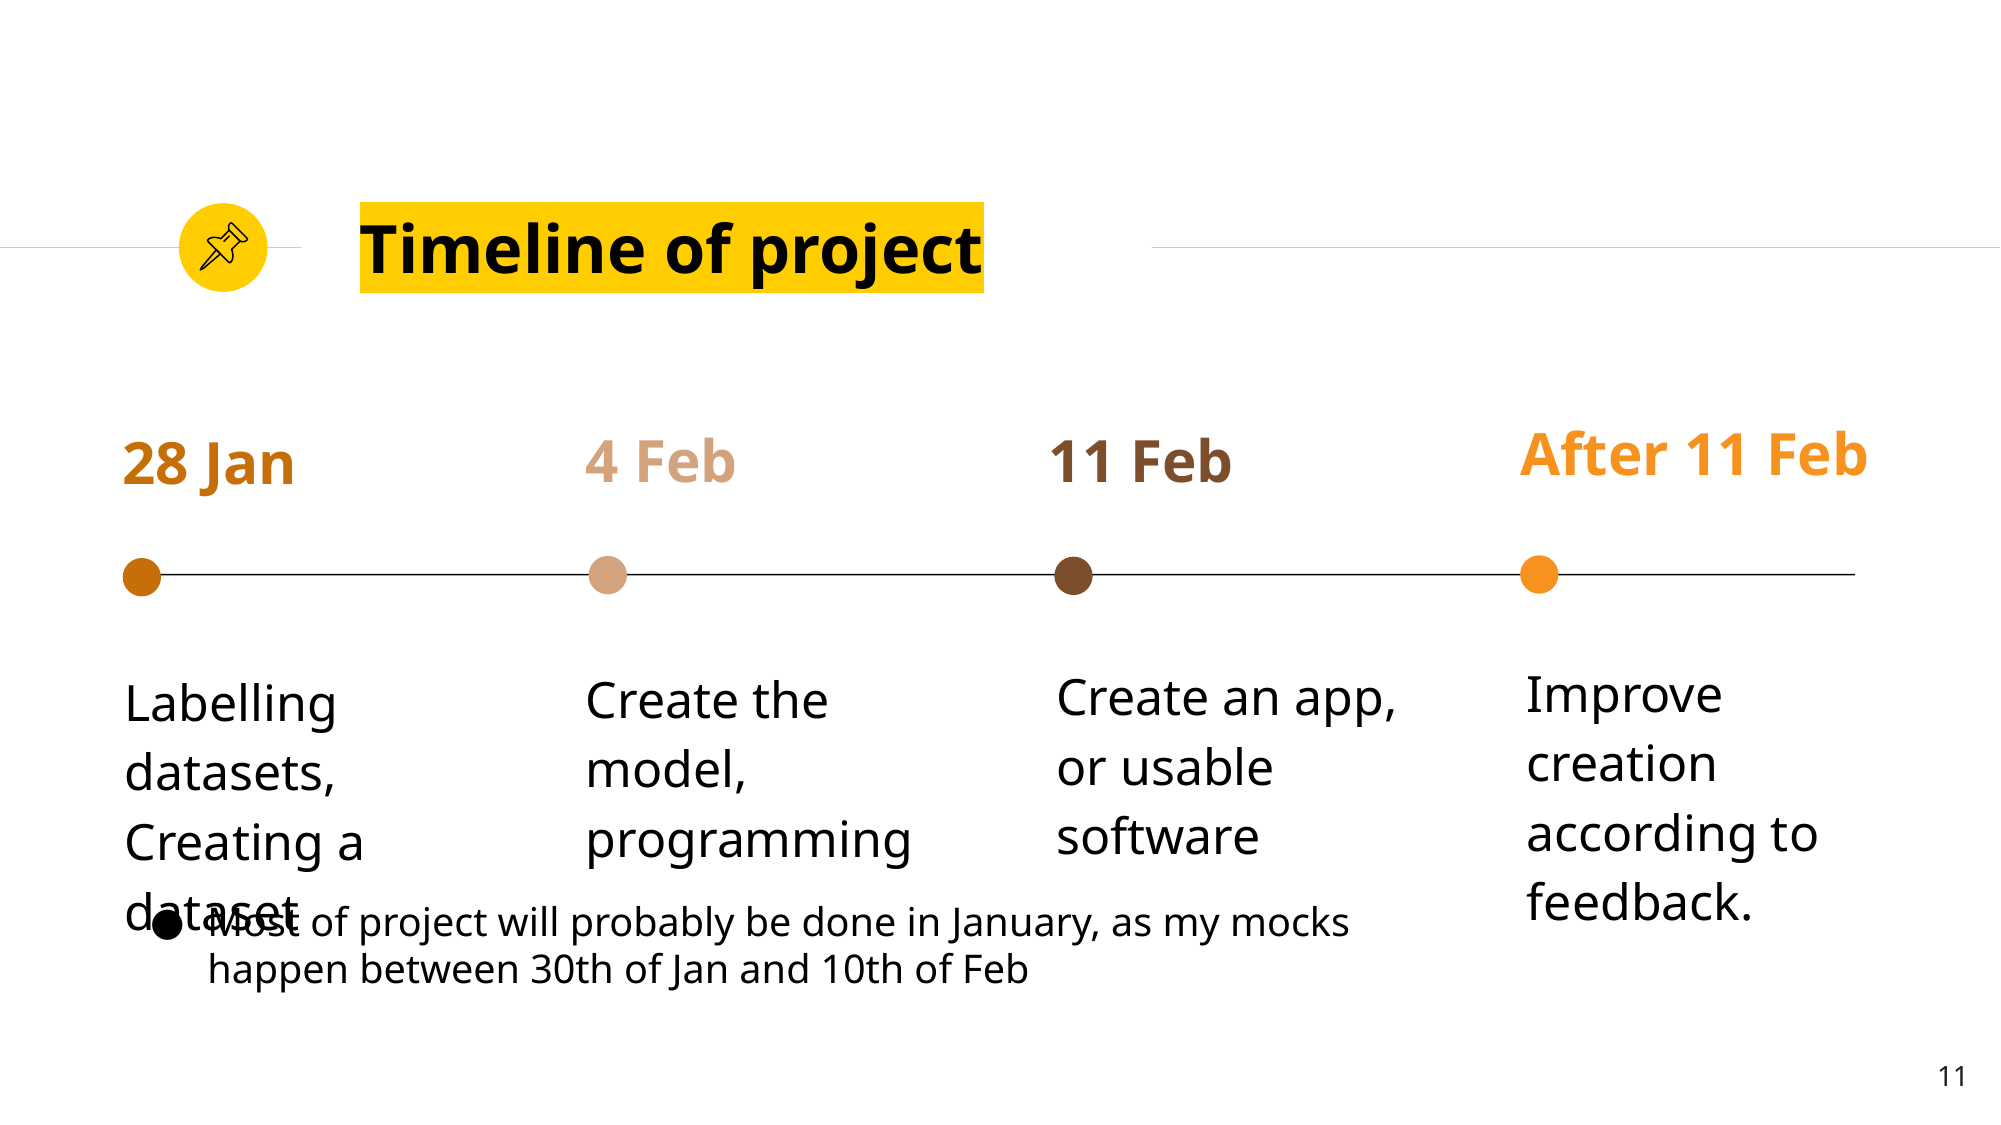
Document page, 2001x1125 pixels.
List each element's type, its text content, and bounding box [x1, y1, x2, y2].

title Timeline of project [339, 198, 1597, 295]
text_box Create the model, programming [585, 805, 988, 868]
text_box Create an app, or usable software [1056, 805, 1459, 865]
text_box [122, 404, 1886, 794]
text_box Improve creation according to feedback. [1526, 652, 1929, 931]
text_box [200, 222, 248, 271]
slide_number 11 [1868, 1038, 1989, 1125]
text_box Most of project will probably be done in January, as my mocks happen between 30th of Jan and 10th of Feb [117, 881, 1384, 1007]
